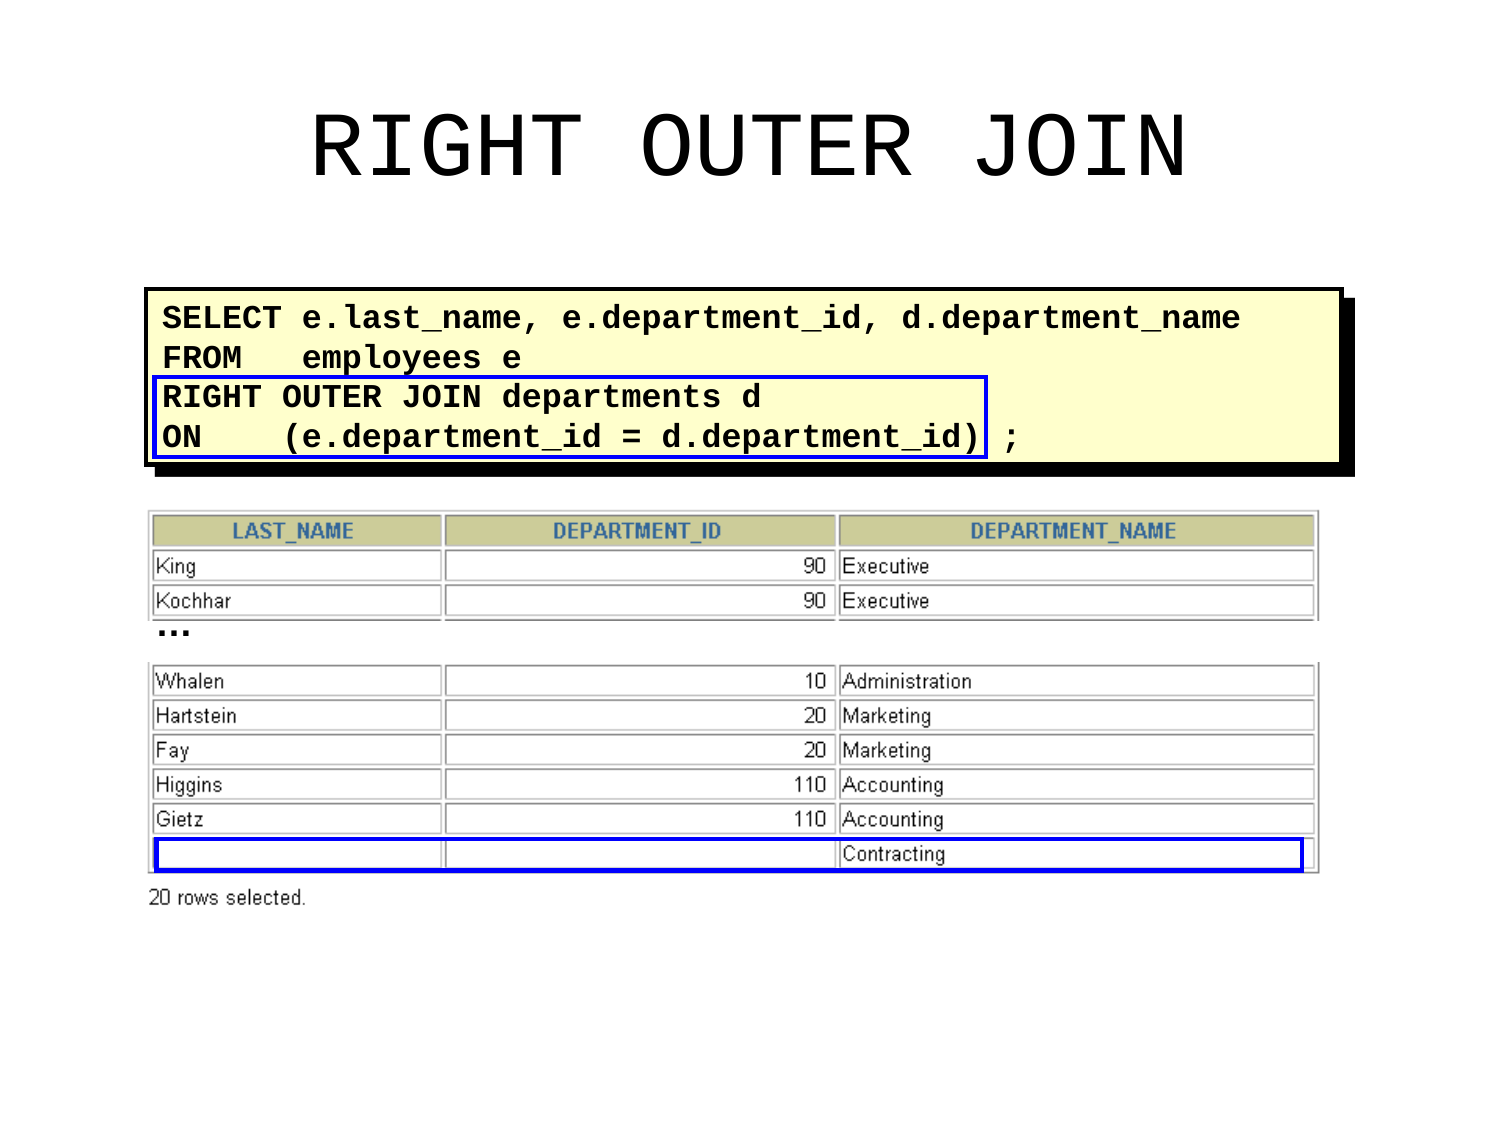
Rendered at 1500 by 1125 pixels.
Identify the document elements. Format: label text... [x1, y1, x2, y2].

picture [145, 662, 1326, 913]
text_box [145, 289, 1342, 465]
text_box SELECT e.last_name, e.department_id, d.department_name FROM employees e RIGHT OUTER JOIN departments d ON (e.department_id = d.department_id) ; [146, 297, 1223, 452]
picture [145, 504, 1325, 621]
title RIGHT OUTER JOIN [75, 45, 1425, 233]
text_box [154, 376, 987, 458]
text_box … [144, 628, 205, 646]
